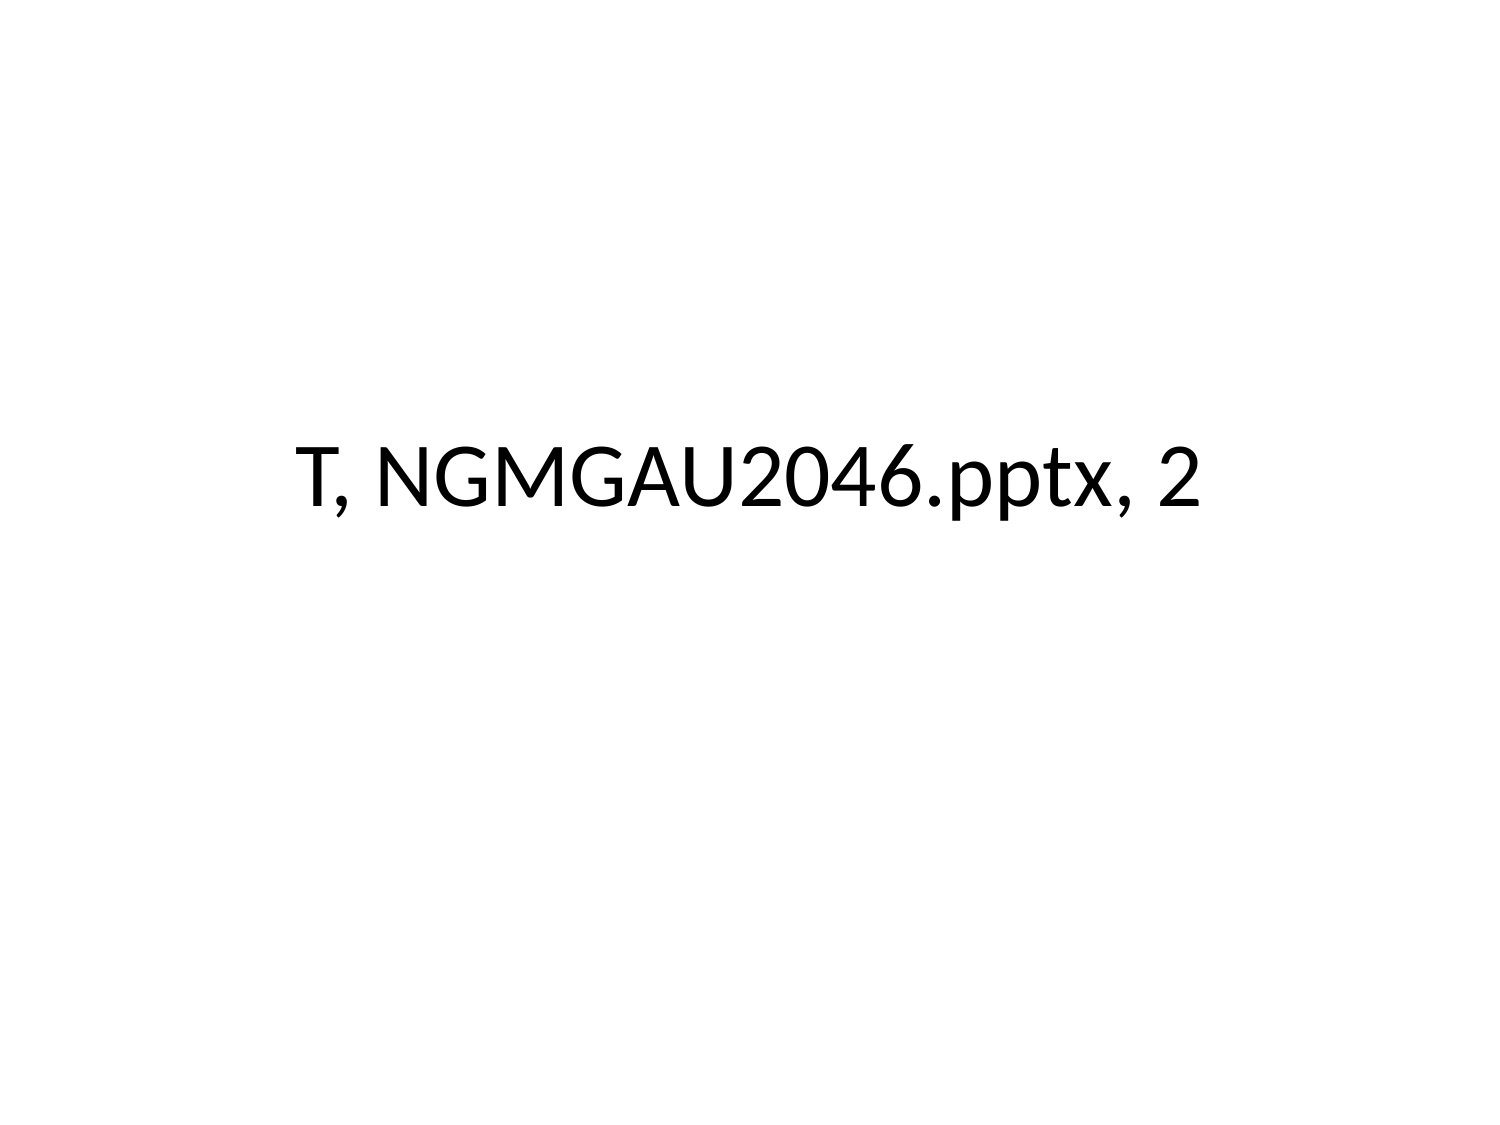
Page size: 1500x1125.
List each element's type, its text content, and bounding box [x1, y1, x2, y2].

title T, NGMGAU2046.pptx, 2 [112, 349, 1388, 591]
